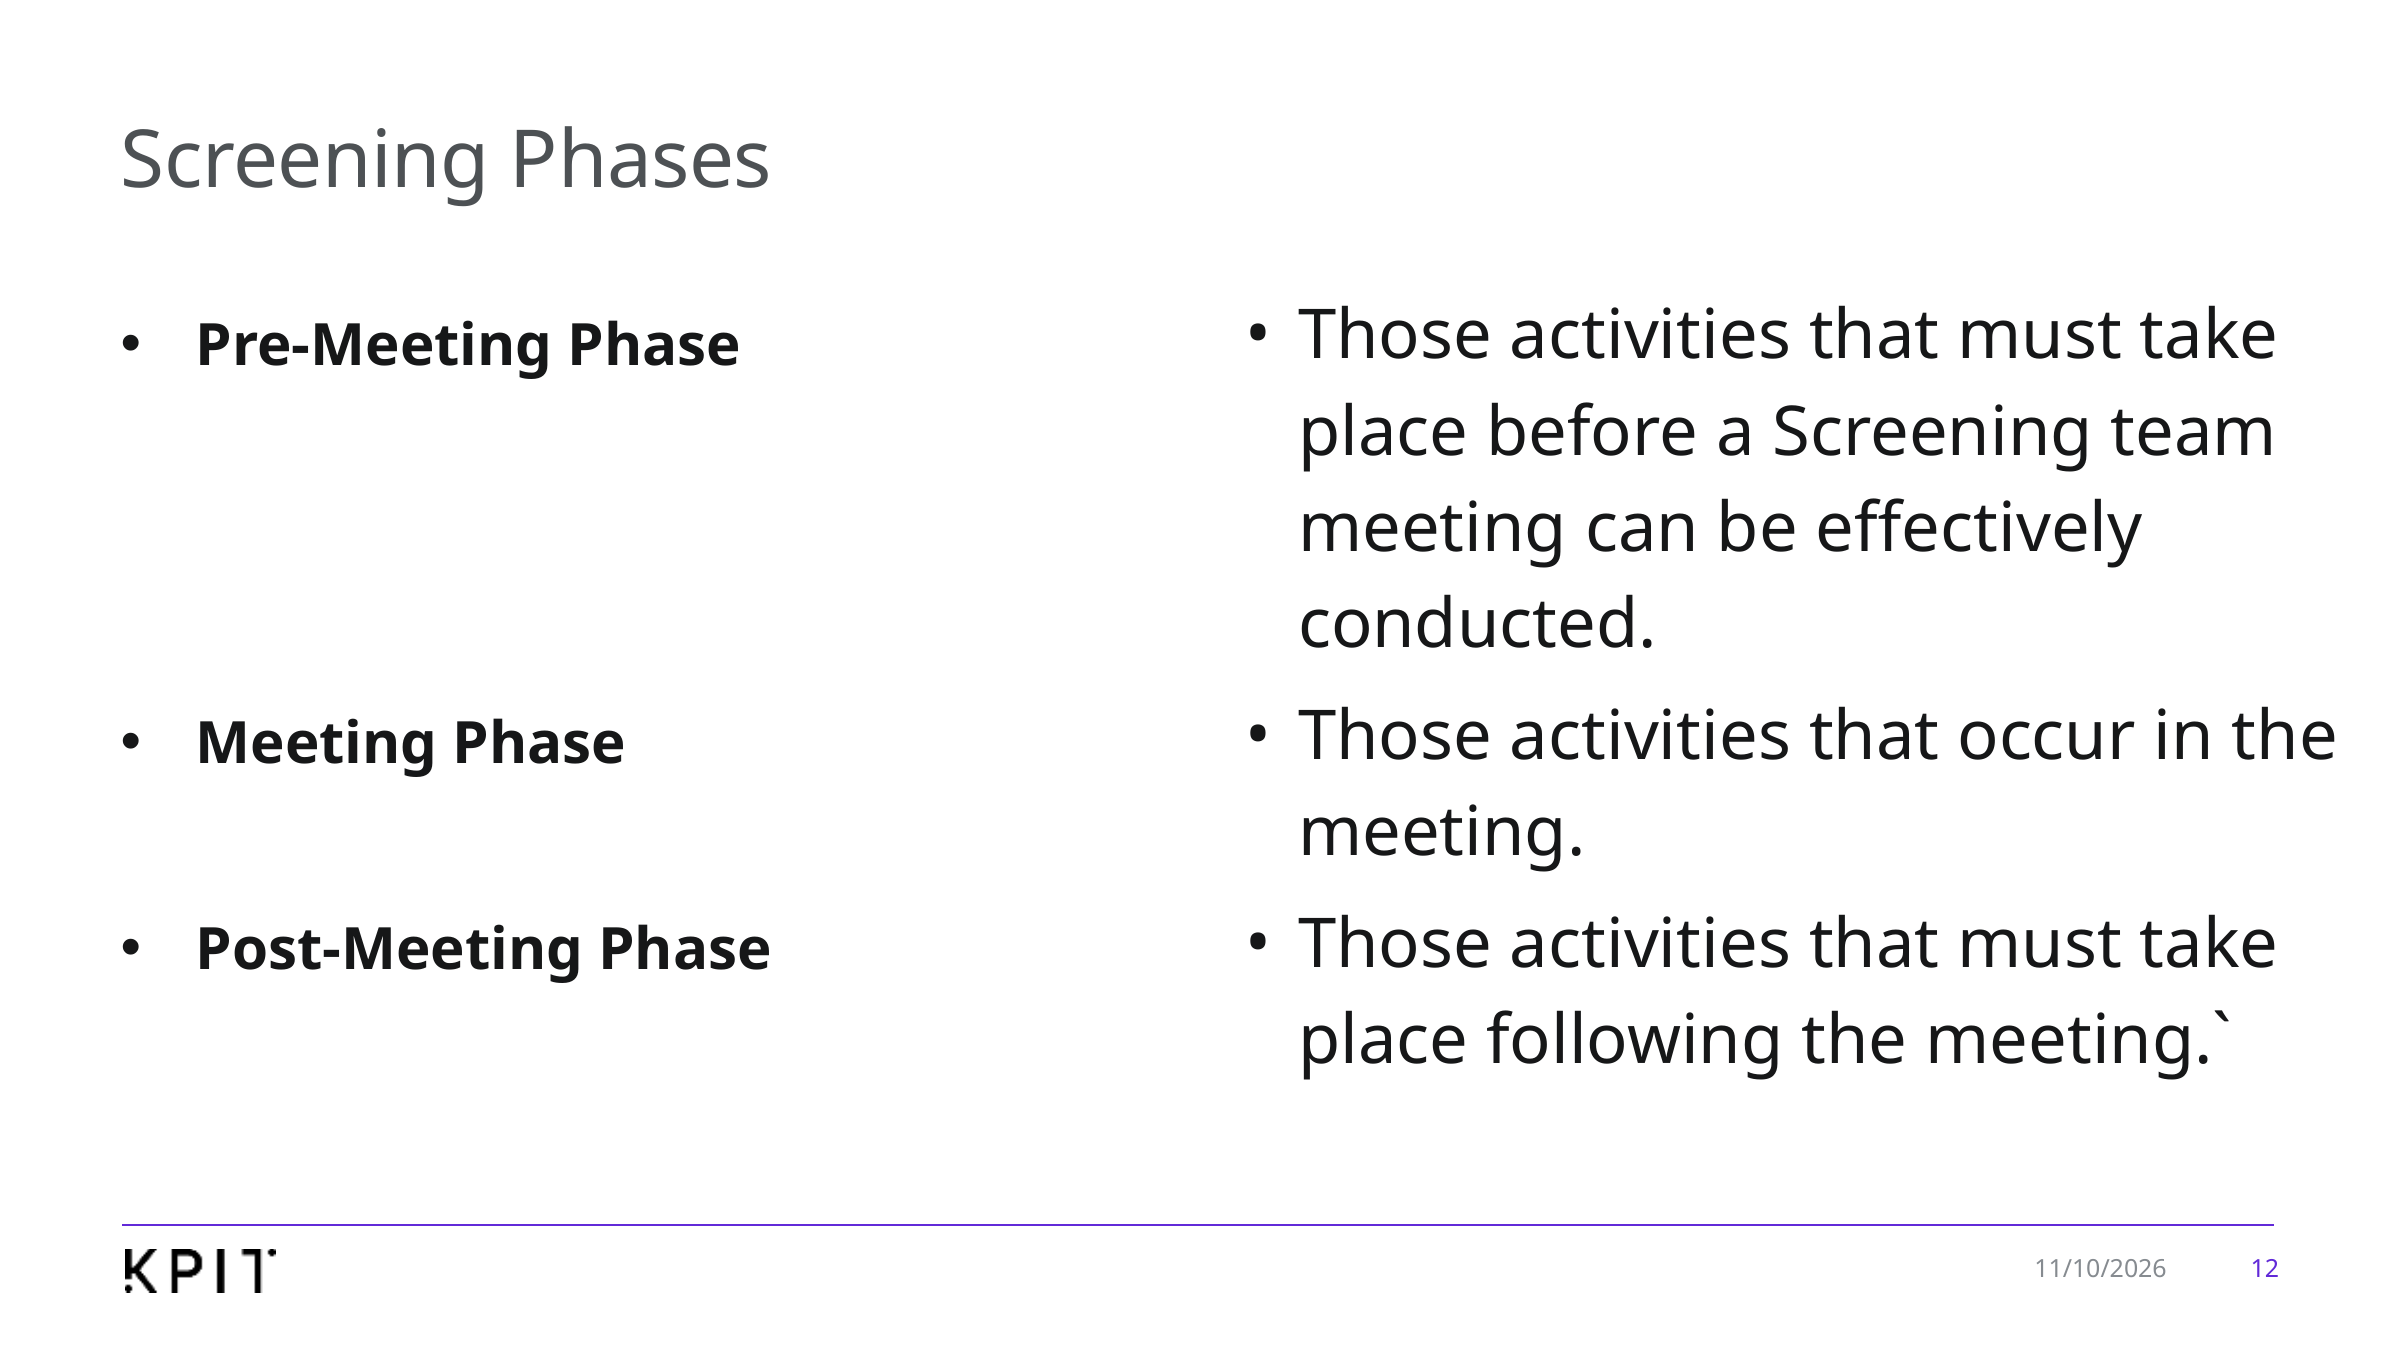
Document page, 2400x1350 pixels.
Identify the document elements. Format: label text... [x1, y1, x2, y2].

list Pre-Meeting Phase Meeting Phase Post-Meeting Phase [105, 287, 892, 1212]
picture [125, 1249, 276, 1293]
title Screening Phases [105, 99, 2295, 212]
slide_number 12 [2202, 1245, 2295, 1293]
list Those activities that must take place before a Screening team meeting can be effectively conducted. Those activities that occur in the meeting. Those activities that must take place following the meeting.` [1230, 268, 2400, 1188]
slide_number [2011, 1245, 2182, 1293]
